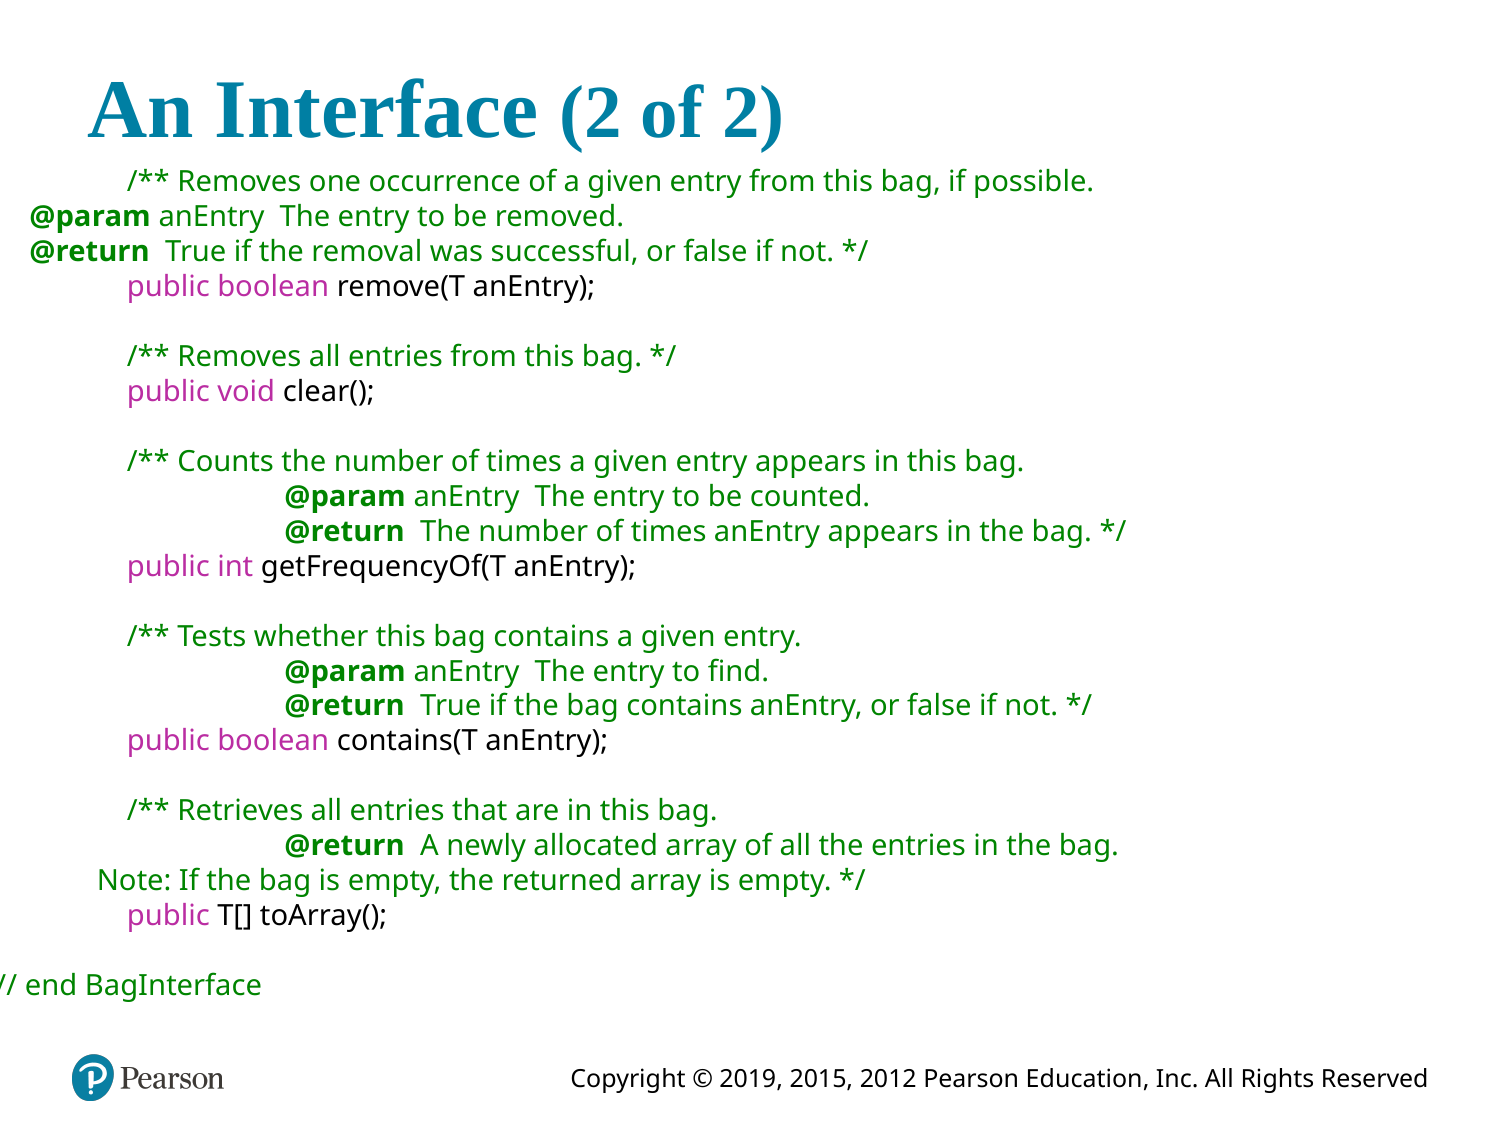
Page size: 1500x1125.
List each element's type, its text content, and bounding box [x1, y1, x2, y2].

text_box /** Removes one occurrence of a given entry from this bag, if possible. @param anEntry The entry to be removed. @return True if the removal was successful, or false if not. */ public boolean remove(T anEntry); /** Removes all entries from this bag. */ public void clear(); /** Counts the number of times a given entry appears in this bag. @param anEntry The entry to be counted. @return The number of times anEntry appears in the bag. */ public int getFrequencyOf(T anEntry); /** Tests whether this bag contains a given entry. @param anEntry The entry to find. @return True if the bag contains anEntry, or false if not. */ public boolean contains(T anEntry); /** Retrieves all entries that are in this bag. @return A newly allocated array of all the entries in the bag. Note: If the bag is empty, the returned array is empty. */ public T[] toArray(); } // end BagInterface [0, 154, 1135, 1009]
picture [98, 1054, 224, 1101]
picture [72, 1087, 83, 1101]
picture [80, 1063, 106, 1088]
title An Interface (2 of 2) [72, 18, 1424, 170]
picture [72, 1054, 88, 1070]
